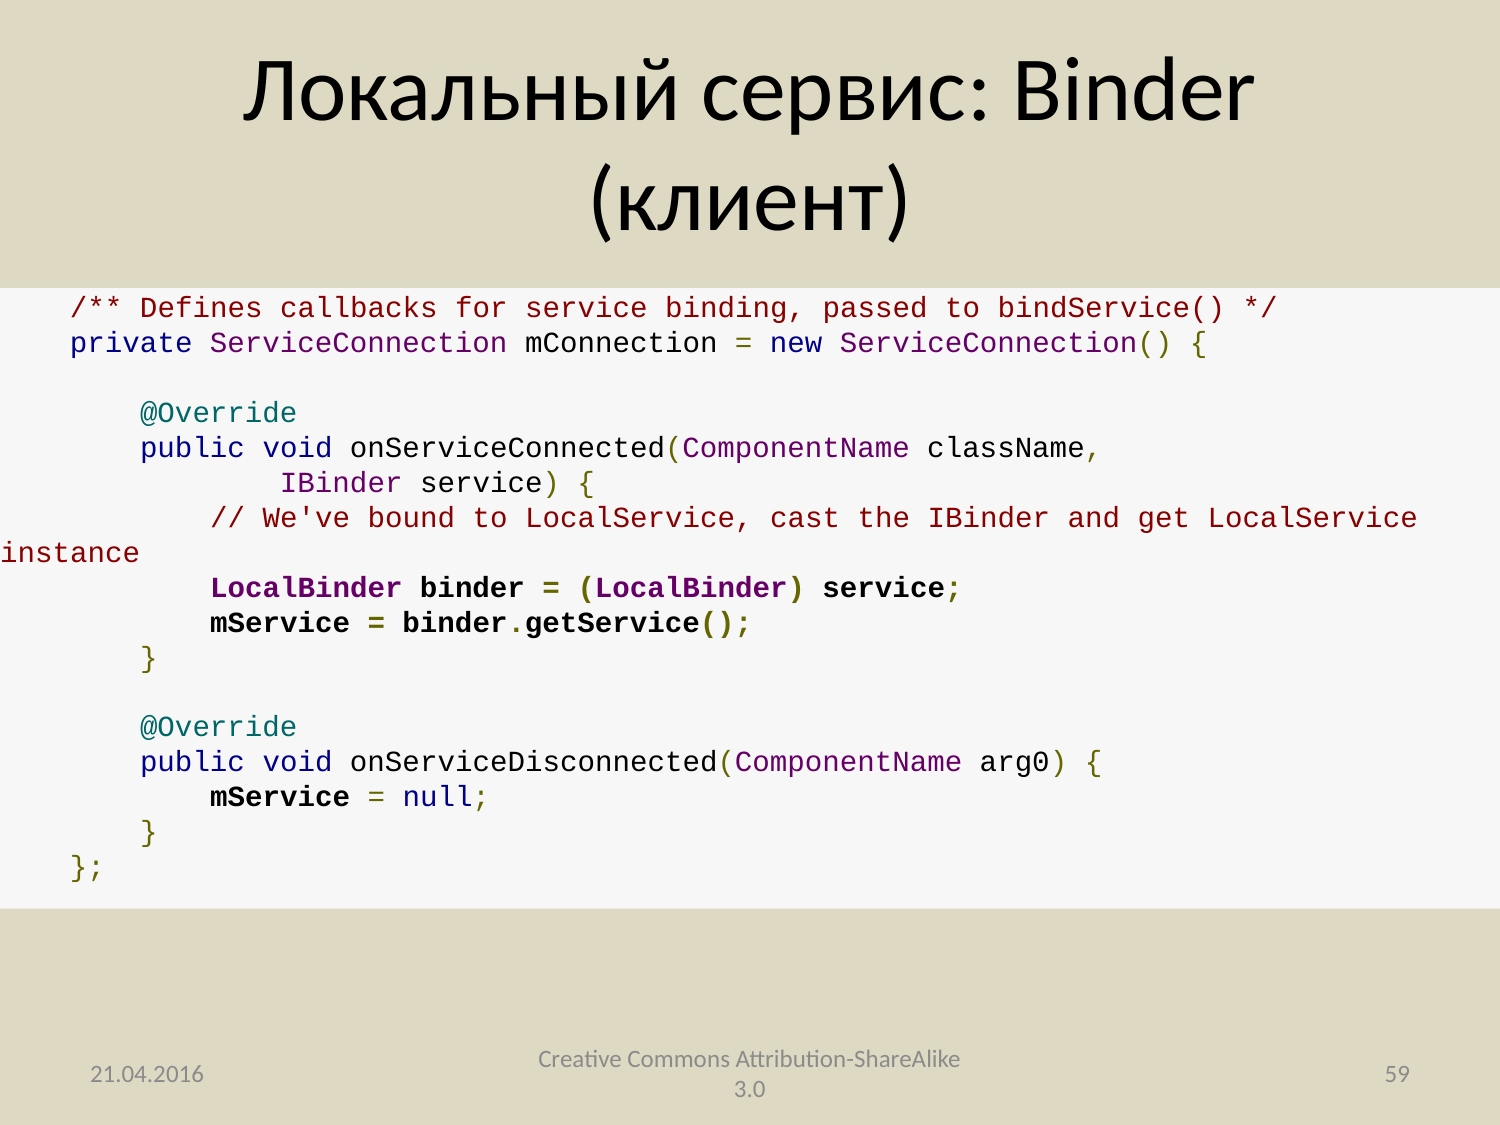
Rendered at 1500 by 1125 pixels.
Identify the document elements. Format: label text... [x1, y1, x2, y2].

slide_number 59 [1074, 1042, 1425, 1103]
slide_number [75, 1042, 425, 1103]
text_box /** Defines callbacks for service binding, passed to bindService() */ private ServiceConnection mConnection = new ServiceConnection() { @Override public void onServiceConnected(ComponentName className, IBinder service) { // We've bound to LocalService, cast the IBinder and get LocalService instance LocalBinder binder = (LocalBinder) service; mService = binder.getService(); } @Override public void onServiceDisconnected(ComponentName arg0) { mService = null; } }; [0, 288, 1500, 909]
footer Creative Commons Attribution-ShareAlike 3.0 [512, 1042, 988, 1103]
title Локальный сервис: Binder (клиент) [74, 44, 1426, 233]
